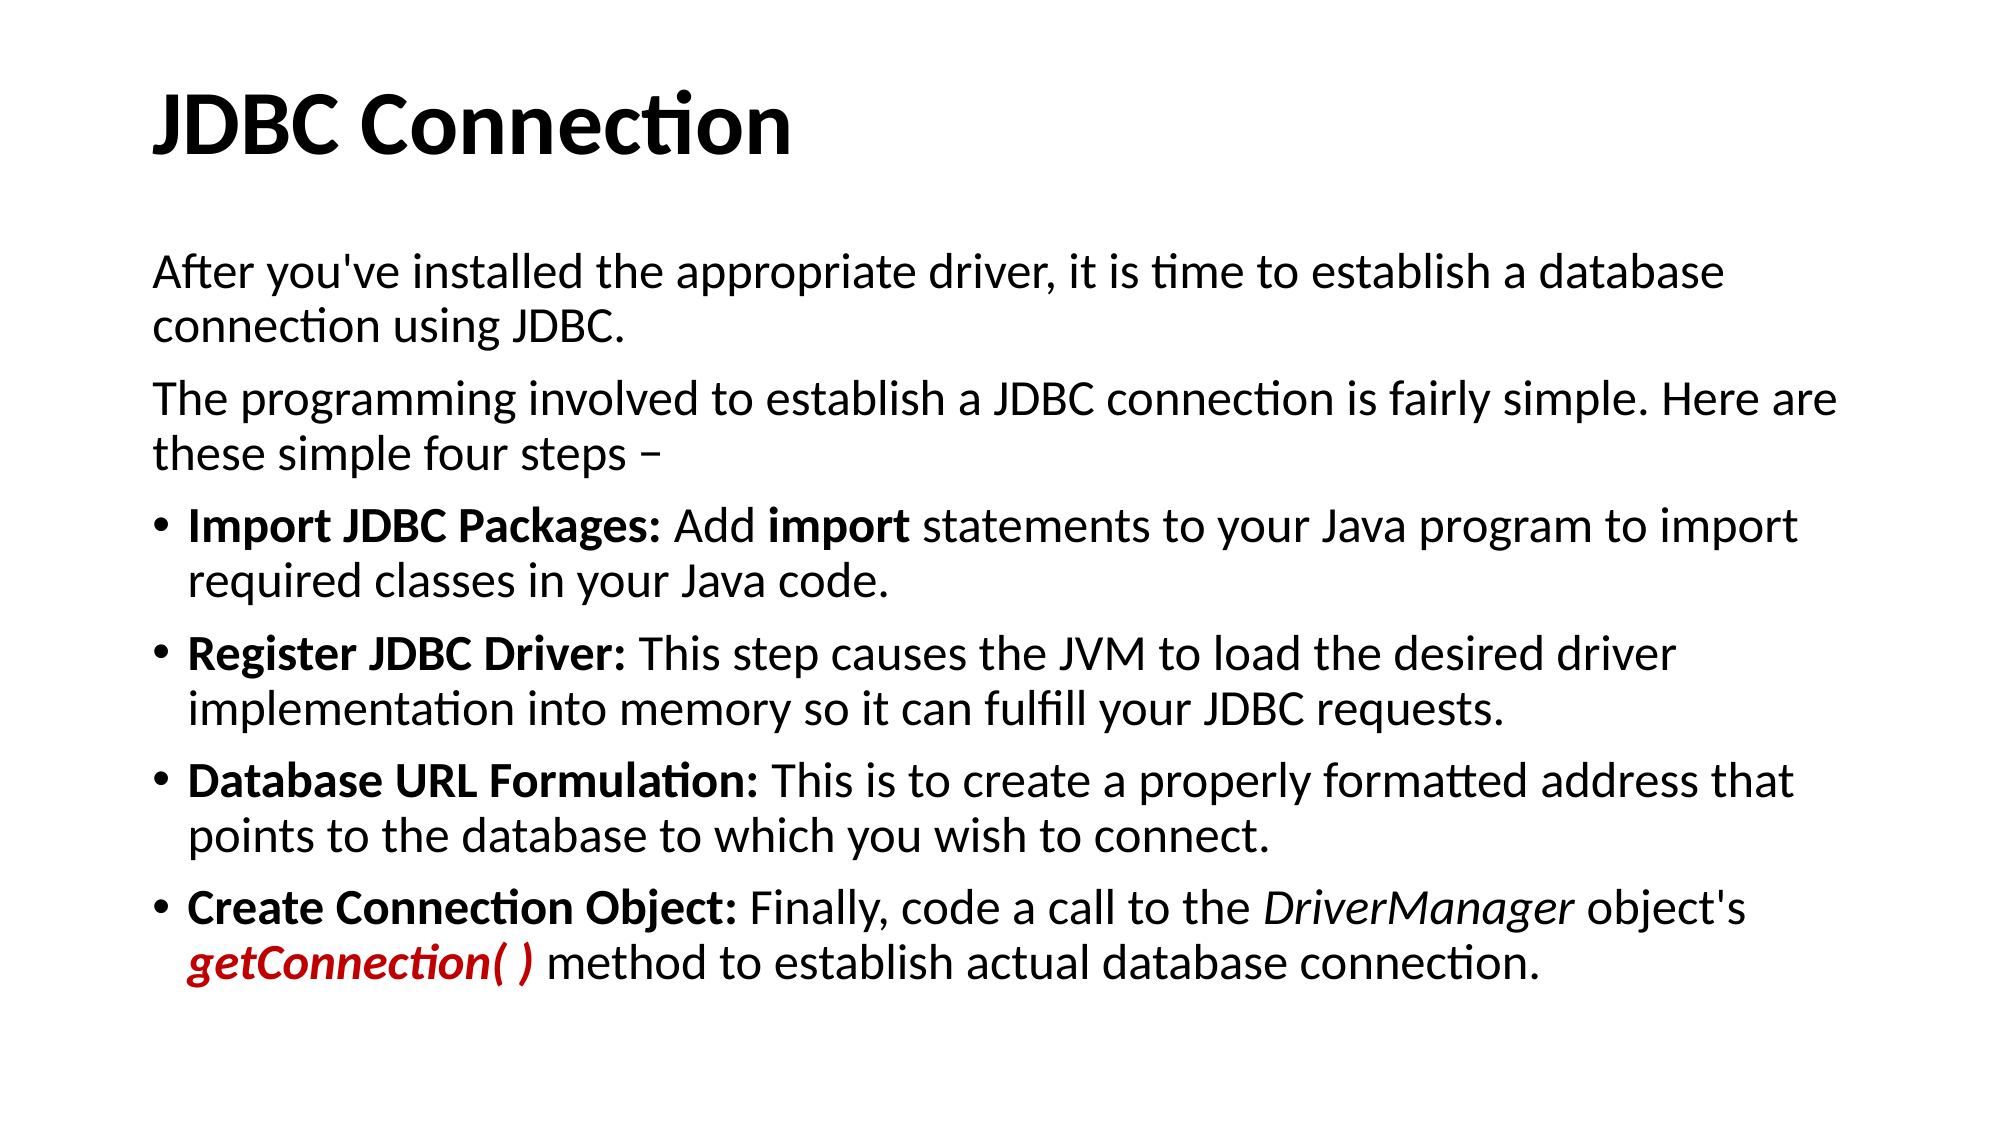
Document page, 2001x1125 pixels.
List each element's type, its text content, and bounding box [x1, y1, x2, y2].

title JDBC Connection [137, 59, 1863, 190]
list After you've installed the appropriate driver, it is time to establish a database connection using JDBC. The programming involved to establish a JDBC connection is fairly simple. Here are these simple four steps − Import JDBC Packages: Add import statements to your Java program to import required classes in your Java code. Register JDBC Driver: This step causes the JVM to load the desired driver implementation into memory so it can fulfill your JDBC requests. Database URL Formulation: This is to create a properly formatted address that points to the database to which you wish to connect. Create Connection Object: Finally, code a call to the DriverManager object's getConnection( ) method to establish actual database connection. [137, 236, 1863, 1014]
